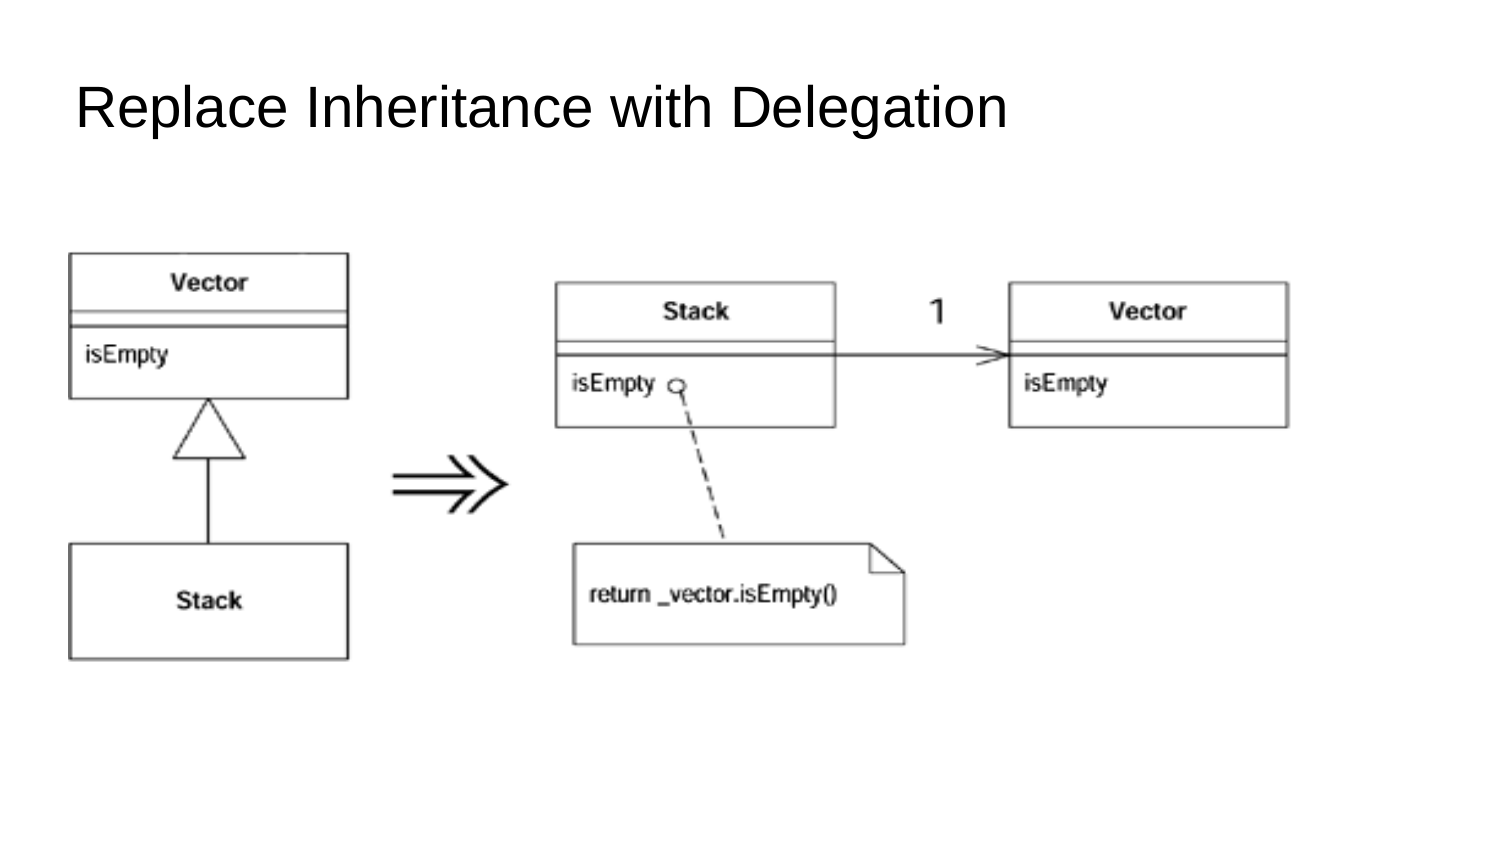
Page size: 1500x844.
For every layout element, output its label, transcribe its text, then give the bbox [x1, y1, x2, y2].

text_box [74, 197, 1425, 687]
picture [67, 251, 1293, 664]
text_box Replace Inheritance with Delegation [74, 30, 1425, 178]
